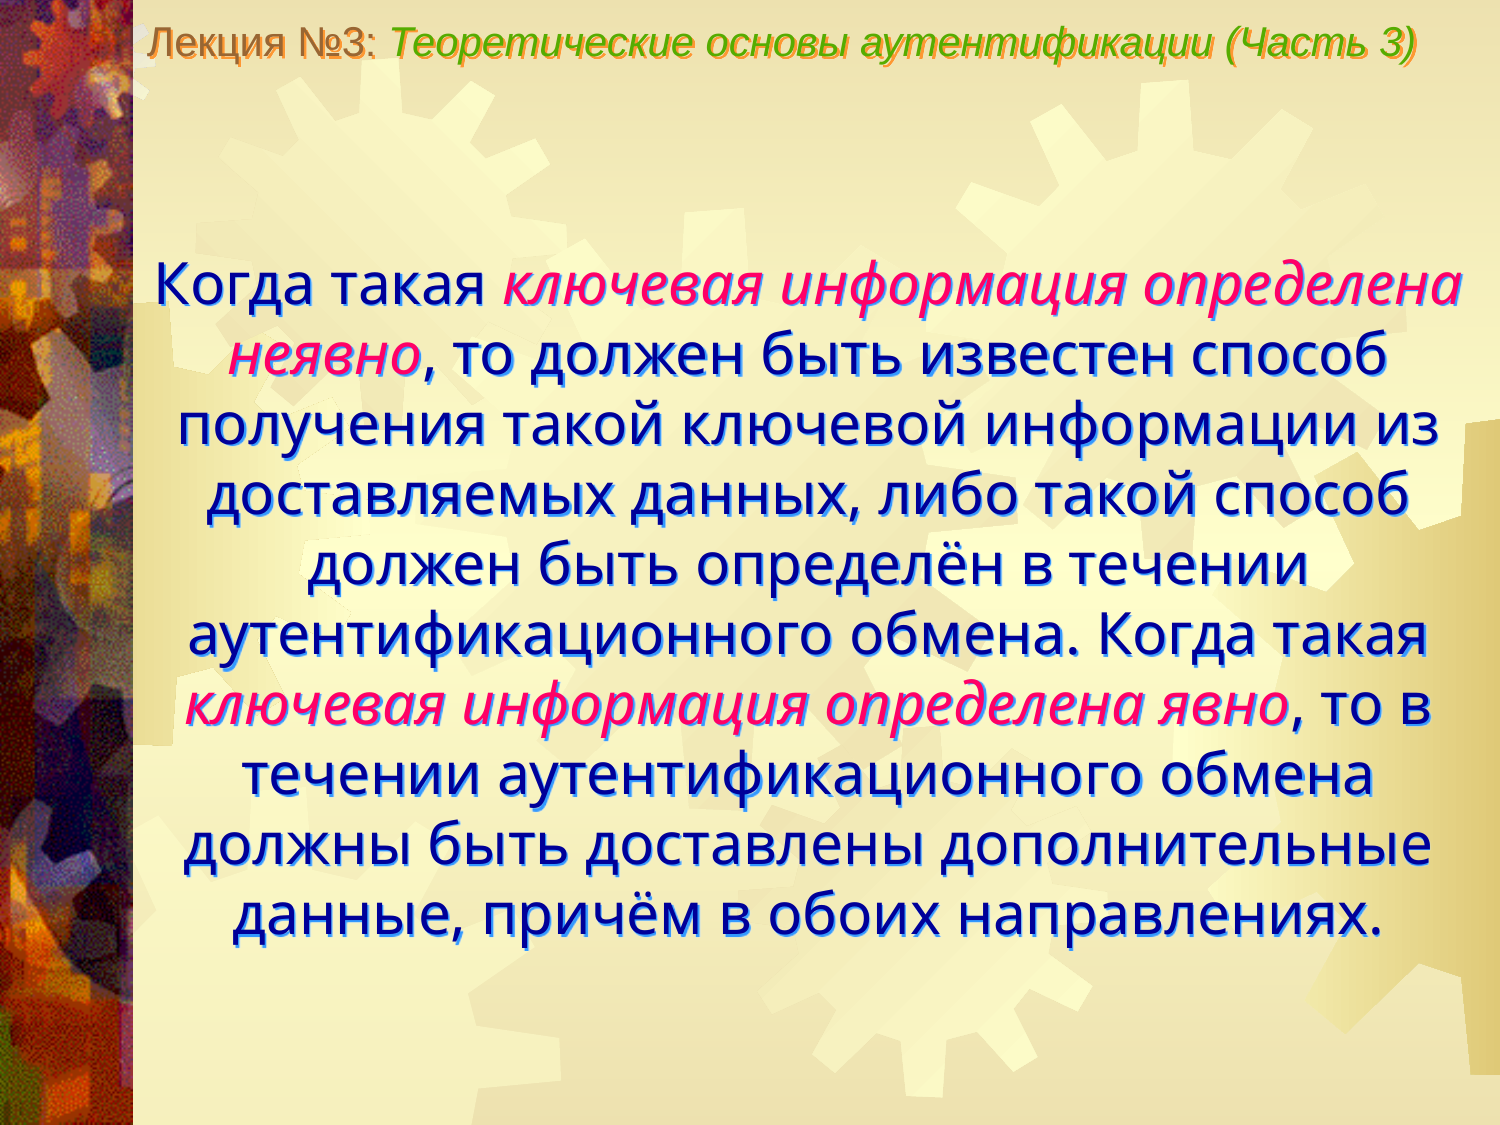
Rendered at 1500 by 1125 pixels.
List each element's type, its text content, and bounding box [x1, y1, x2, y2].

text_box Лекция №3: Теоретические основы аутентификации (Часть 3) [123, 20, 1500, 66]
text_box Когда такая ключевая информация определена неявно, то должен быть известен способ получения такой ключевой информации из доставляемых данных, либо такой способ должен быть определён в течении аутентификационного обмена. Когда такая ключевая информация определена явно, то в течении аутентификационного обмена должны быть доставлены дополнительные данные, причём в обоих направлениях. [152, 246, 1465, 947]
picture [0, 0, 133, 1125]
